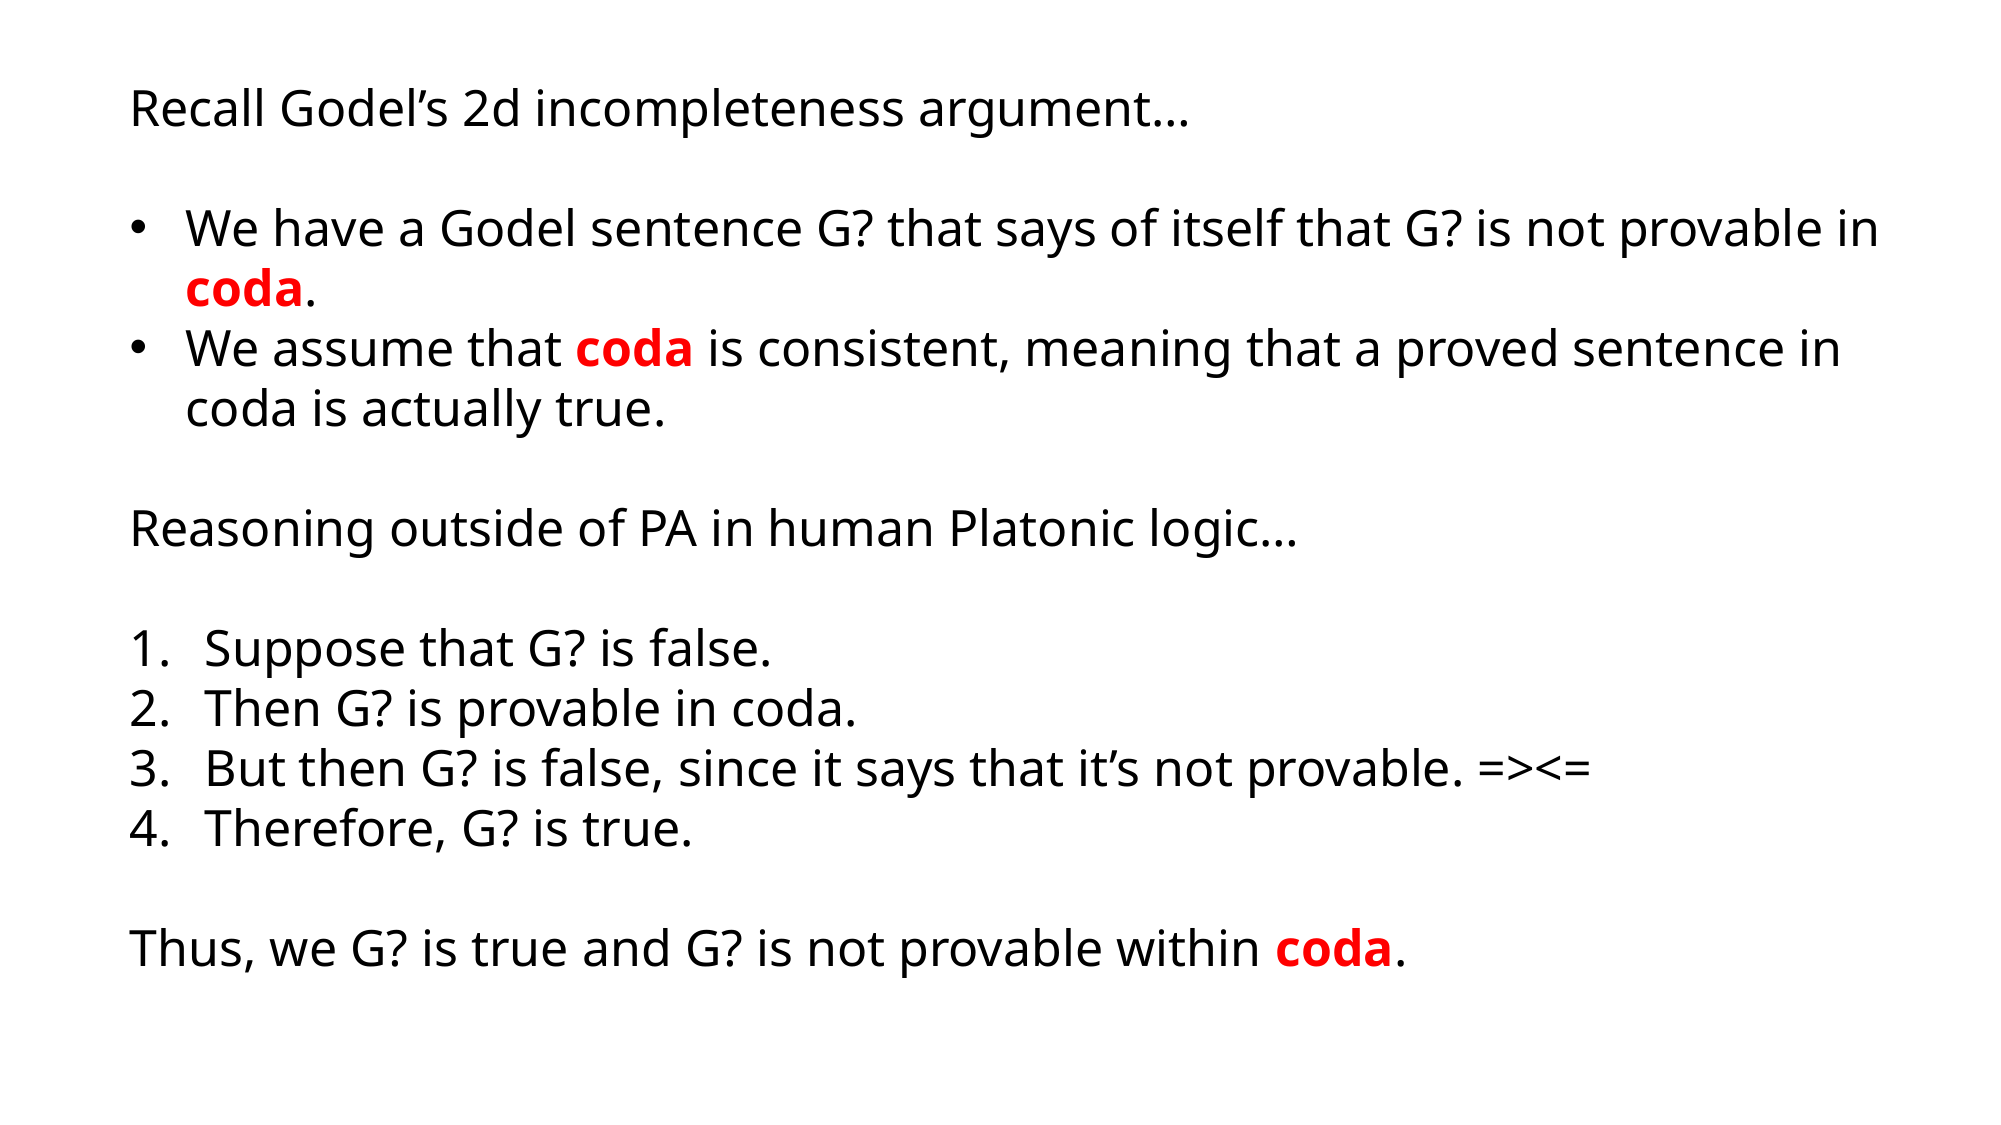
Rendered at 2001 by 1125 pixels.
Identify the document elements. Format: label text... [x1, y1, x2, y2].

text_box Recall Godel’s 2d incompleteness argument… We have a Godel sentence G? that says of itself that G? is not provable in coda. We assume that coda is consistent, meaning that a proved sentence in coda is actually true. Reasoning outside of PA in human Platonic logic… Suppose that G? is false. Then G? is provable in coda. But then G? is false, since it says that it’s not provable. =><= Therefore, G? is true. Thus, we G? is true and G? is not provable within coda. [114, 68, 1928, 984]
